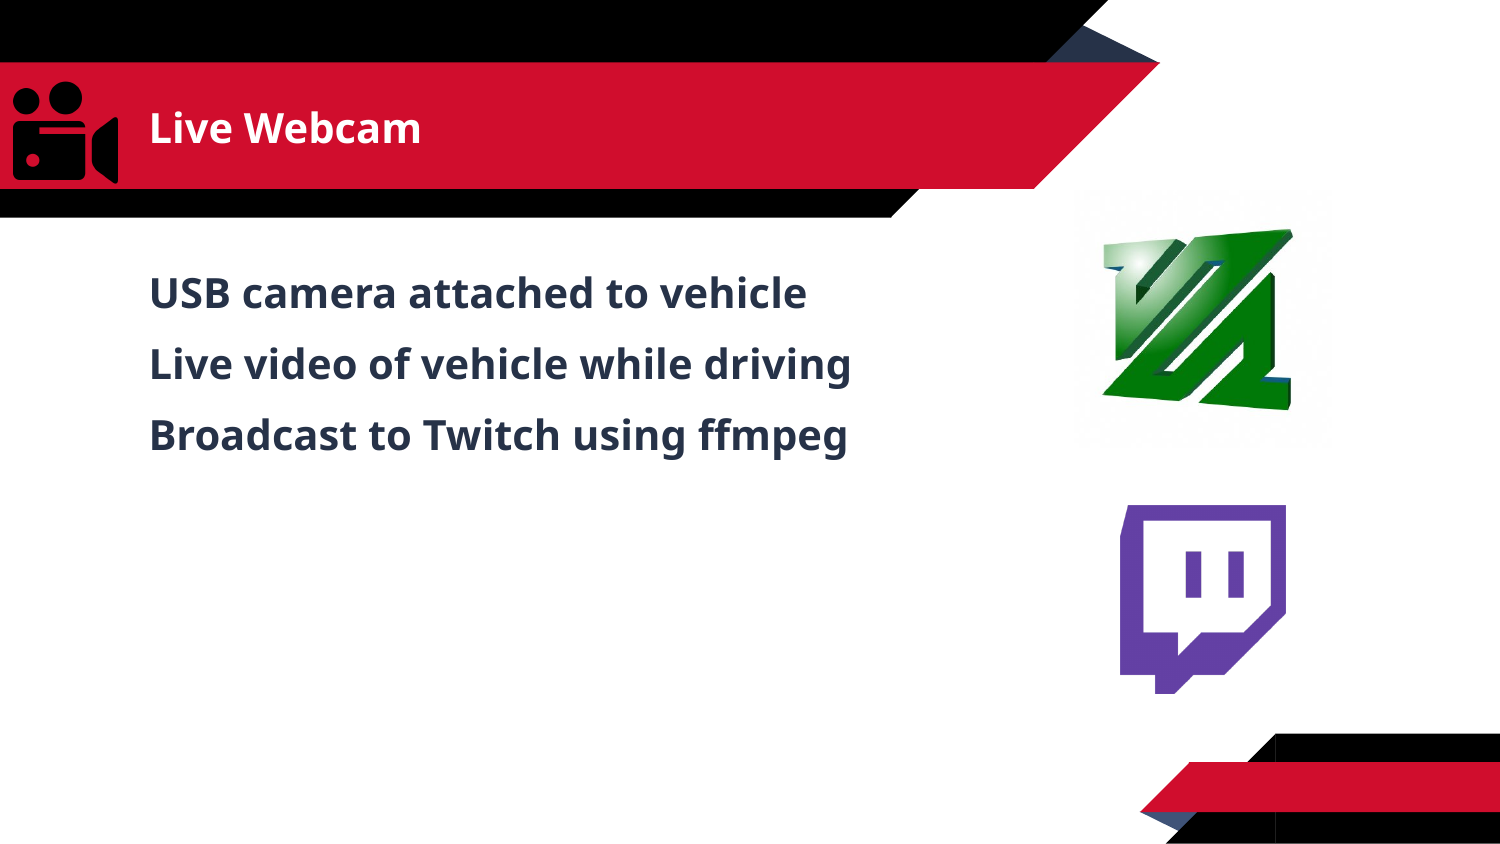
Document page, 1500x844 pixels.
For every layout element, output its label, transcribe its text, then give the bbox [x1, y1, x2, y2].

picture [13, 80, 118, 185]
title Live Webcam [133, 64, 997, 190]
list USB camera attached to vehicle Live video of vehicle while driving Broadcast to Twitch using ffmpeg [133, 252, 1378, 700]
picture [1073, 189, 1332, 448]
picture [1120, 505, 1286, 694]
